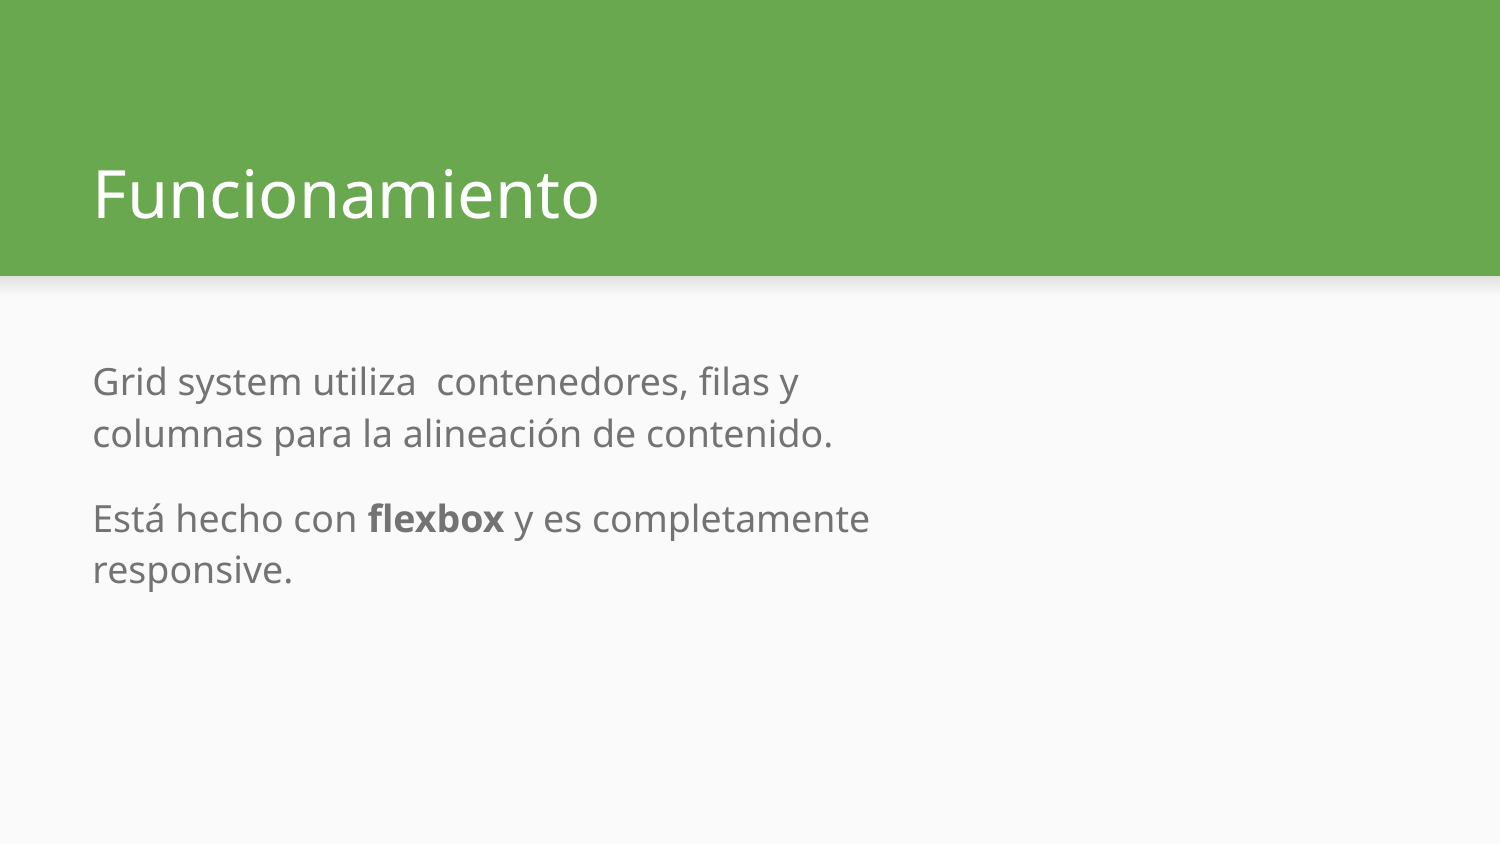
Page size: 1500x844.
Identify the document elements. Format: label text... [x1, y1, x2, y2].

list Grid system utiliza contenedores, filas y columnas para la alineación de contenido. Está hecho con flexbox y es completamente responsive. [77, 336, 889, 781]
title Funcionamiento [77, 121, 1427, 248]
